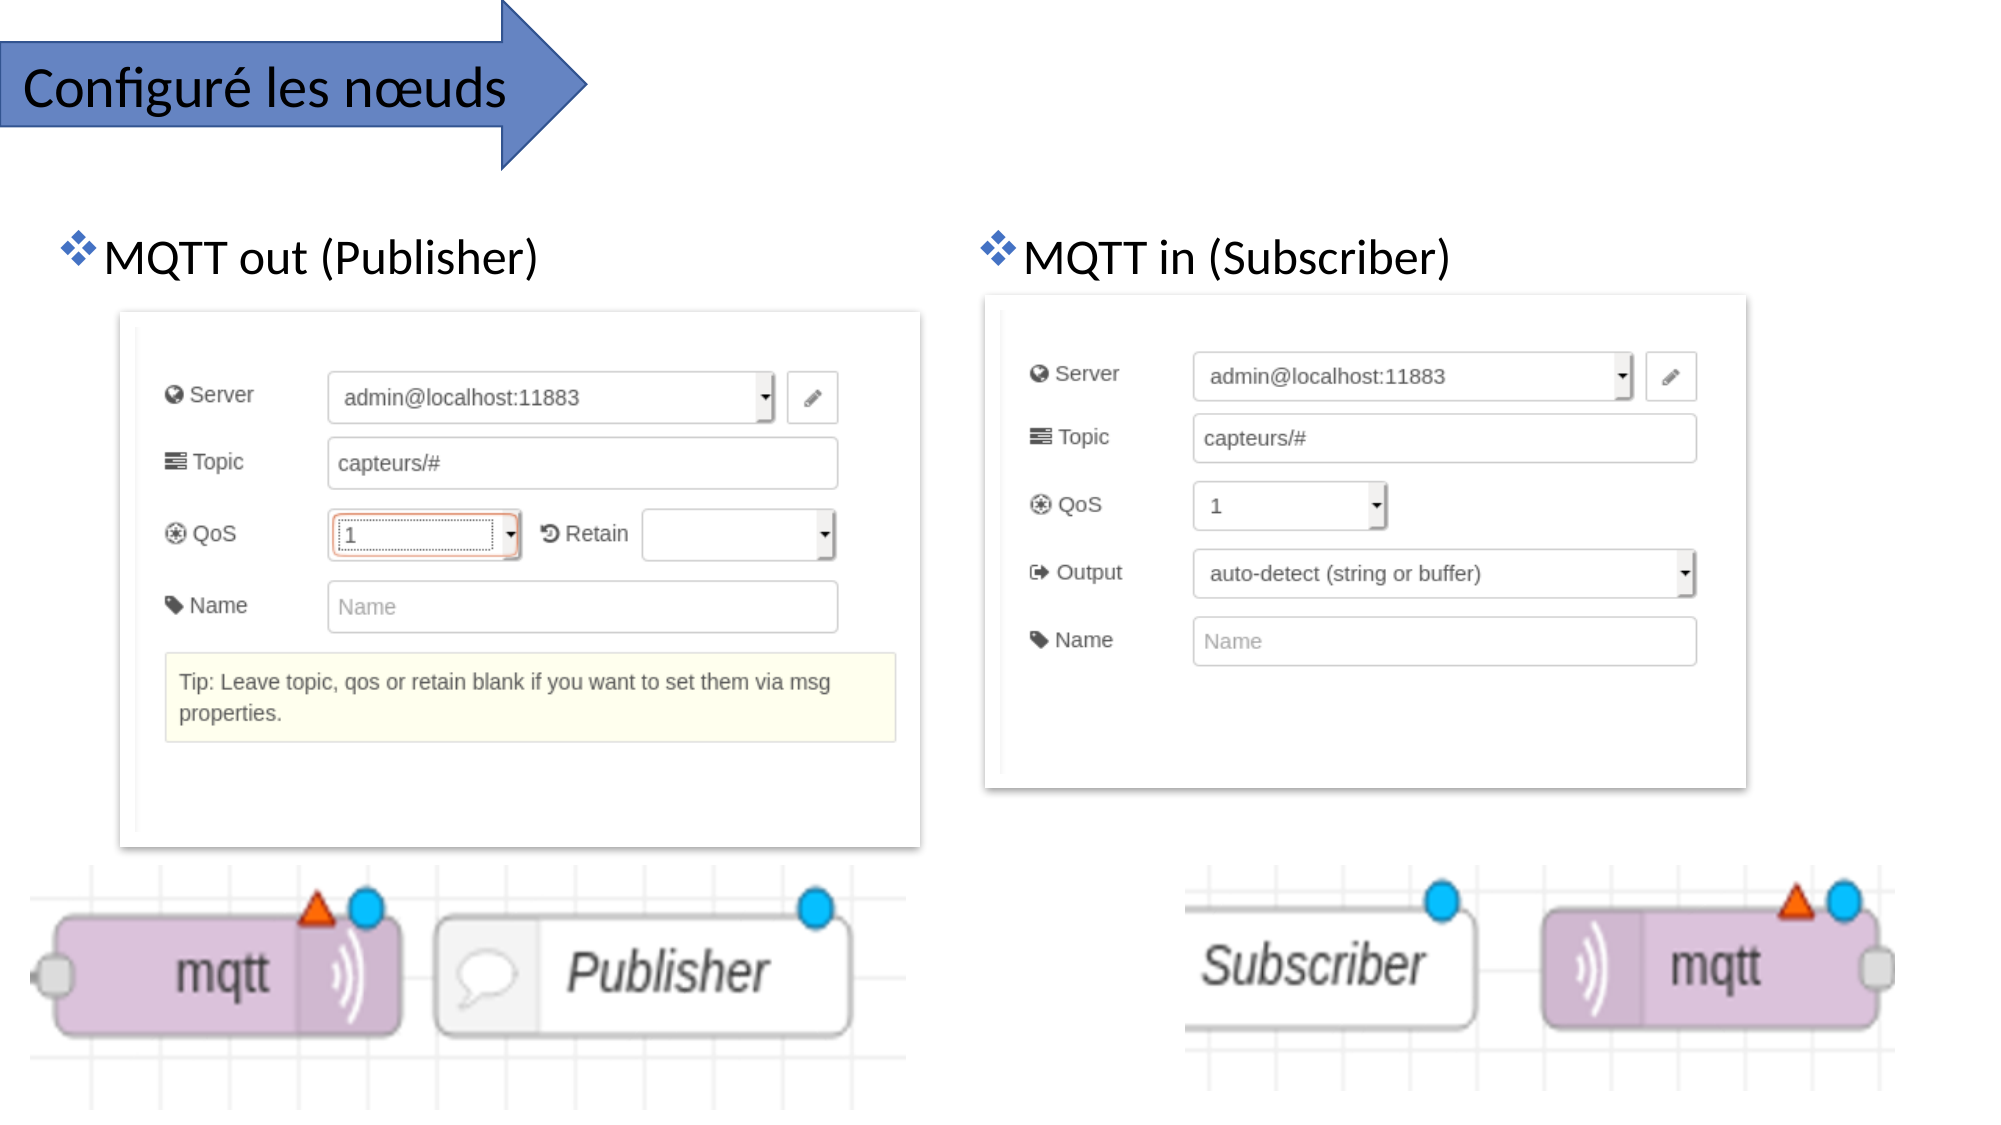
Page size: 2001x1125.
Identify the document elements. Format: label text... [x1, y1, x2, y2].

picture [30, 865, 906, 1110]
text_box MQTT in (Subscriber) [811, 217, 1812, 337]
text_box MQTT out (Publisher) [0, 217, 555, 292]
picture [999, 309, 1732, 774]
picture [1185, 865, 1895, 1091]
text_box Configuré les nœuds [0, 0, 588, 171]
picture [134, 326, 906, 833]
